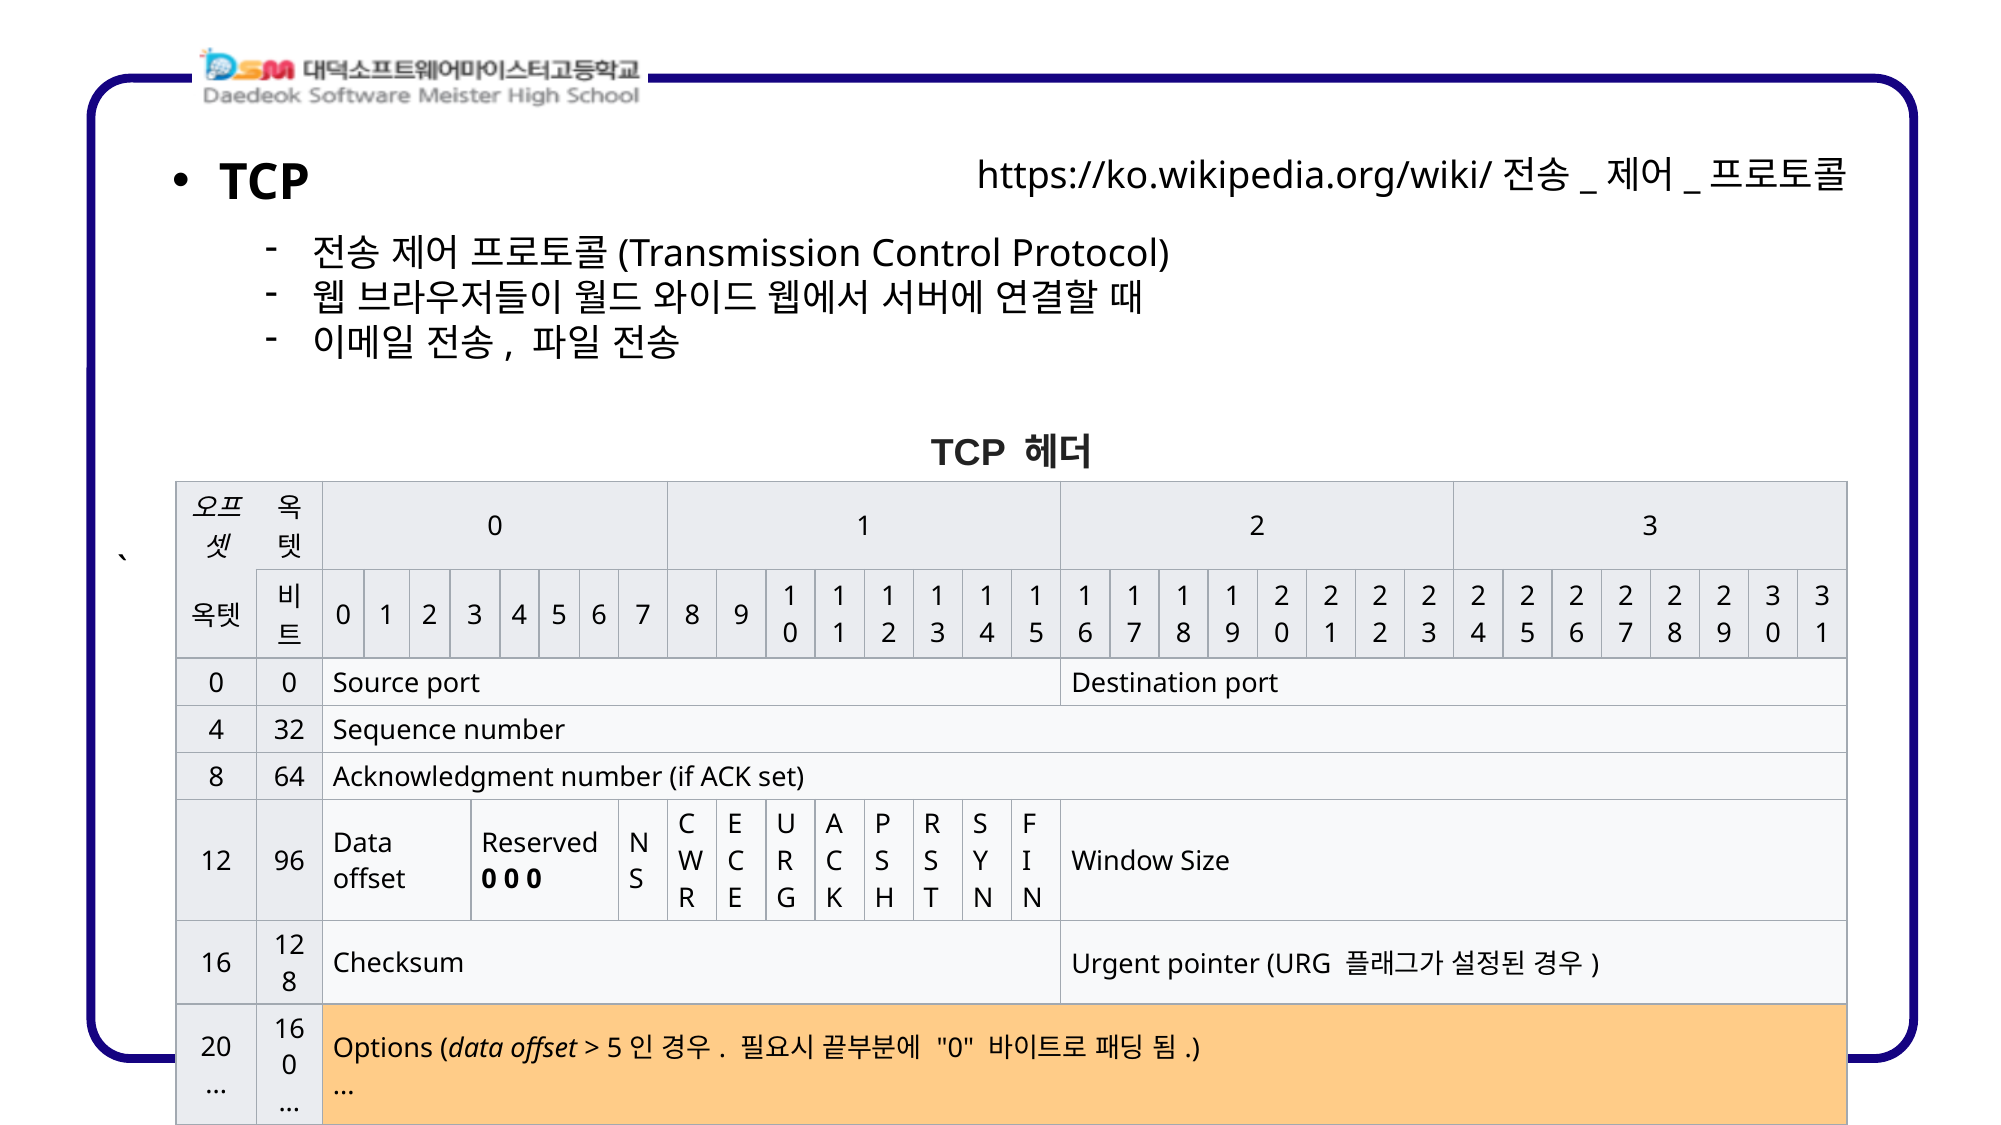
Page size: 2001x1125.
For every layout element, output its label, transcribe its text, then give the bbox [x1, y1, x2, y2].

table_cell 20 ... [177, 1005, 256, 1124]
table_cell Checksum [323, 921, 1060, 1003]
table_header 0 [323, 482, 667, 569]
table_cell 29 [1700, 570, 1748, 657]
table_cell 18 [1160, 570, 1207, 657]
table_cell E C E [717, 800, 765, 920]
table_cell Acknowledgment number (if ACK set) [323, 753, 1846, 799]
table_cell 9 [717, 570, 765, 657]
table_cell 19 [1209, 570, 1257, 657]
table_cell 32 [257, 706, 322, 752]
table_cell F I N [1012, 800, 1060, 920]
table_cell 10 [767, 570, 814, 657]
table_cell 23 [1405, 570, 1453, 657]
table_cell 6 [580, 570, 618, 657]
table_cell N S [619, 800, 667, 920]
table_cell Data offset [323, 800, 470, 920]
table_cell R S T [914, 800, 962, 920]
table_cell 16 [1061, 570, 1109, 657]
table_header 3 [1454, 482, 1846, 569]
table_cell 16 [177, 921, 256, 1003]
table_header 2 [1061, 482, 1453, 569]
table_cell Window Size [1061, 800, 1846, 920]
table_cell 13 [914, 570, 962, 657]
table_cell C W R [668, 800, 716, 920]
table_cell 2 [410, 570, 449, 657]
table_cell 96 [257, 800, 322, 920]
table_cell 14 [963, 570, 1011, 657]
table_cell U R G [767, 800, 814, 920]
table_cell 25 [1504, 570, 1551, 657]
picture [192, 38, 648, 118]
table_header 옥텟 [256, 482, 322, 569]
table_cell 27 [1602, 570, 1650, 657]
table_cell 15 [1012, 570, 1060, 657]
table_cell 24 [1454, 570, 1502, 657]
text_box https://ko.wikipedia.org/wiki/전송_제어_프로토콜 [824, 144, 1863, 204]
table_cell 21 [1307, 570, 1355, 657]
table_cell S Y N [963, 800, 1011, 920]
table_cell 0 [323, 570, 363, 657]
table_cell A C K [816, 800, 864, 920]
table_header 1 [668, 482, 1060, 569]
table_cell 3 [451, 570, 499, 657]
table_cell 64 [257, 753, 322, 799]
table_cell 8 [177, 753, 256, 799]
table_cell 1 [365, 570, 409, 657]
table_cell P S H [865, 800, 913, 920]
table_cell 4 [501, 570, 538, 657]
table_header 오프셋 [177, 482, 256, 570]
table_cell Destination port [1061, 659, 1846, 705]
table_cell 26 [1553, 570, 1601, 657]
table_cell Options (data offset > 5인 경우. 필요시 끝부분에 "0" 바이트로 패딩 됨.) ... [323, 1005, 1846, 1124]
table_cell 비트 [257, 570, 322, 657]
table_cell 30 [1749, 570, 1797, 657]
table_cell Sequence number [323, 706, 1846, 752]
text_box TCP 헤더 [176, 420, 1849, 481]
text_box 전송 제어 프로토콜(Transmission Control Protocol) 웹 브라우저들이 월드 와이드 웹에서 서버에 연결할 때 이메일 전송, 파일 전송 [250, 221, 1186, 372]
table_cell 11 [816, 570, 864, 657]
table_cell 7 [619, 570, 667, 657]
table_cell 5 [540, 570, 579, 657]
table_cell 0 [177, 659, 256, 705]
table_cell 160 ... [257, 1005, 322, 1124]
table_cell 17 [1111, 570, 1158, 657]
table_cell 옥텟 [177, 570, 256, 657]
table_cell 22 [1356, 570, 1404, 657]
table_cell 0 [257, 659, 322, 705]
table_cell 8 [668, 570, 716, 657]
table_cell 12 [177, 800, 256, 920]
table_cell 128 [257, 921, 322, 1003]
table_cell Source port [323, 659, 1060, 705]
table_cell 12 [865, 570, 913, 657]
table_cell Urgent pointer (URG 플래그가 설정된 경우) [1061, 921, 1846, 1003]
table_cell Reserved 0 0 0 [472, 800, 618, 920]
table_cell 31 [1798, 570, 1846, 657]
table_cell 20 [1258, 570, 1306, 657]
text_box TCP [157, 141, 326, 217]
table_cell 28 [1651, 570, 1699, 657]
table_cell 4 [177, 706, 256, 752]
